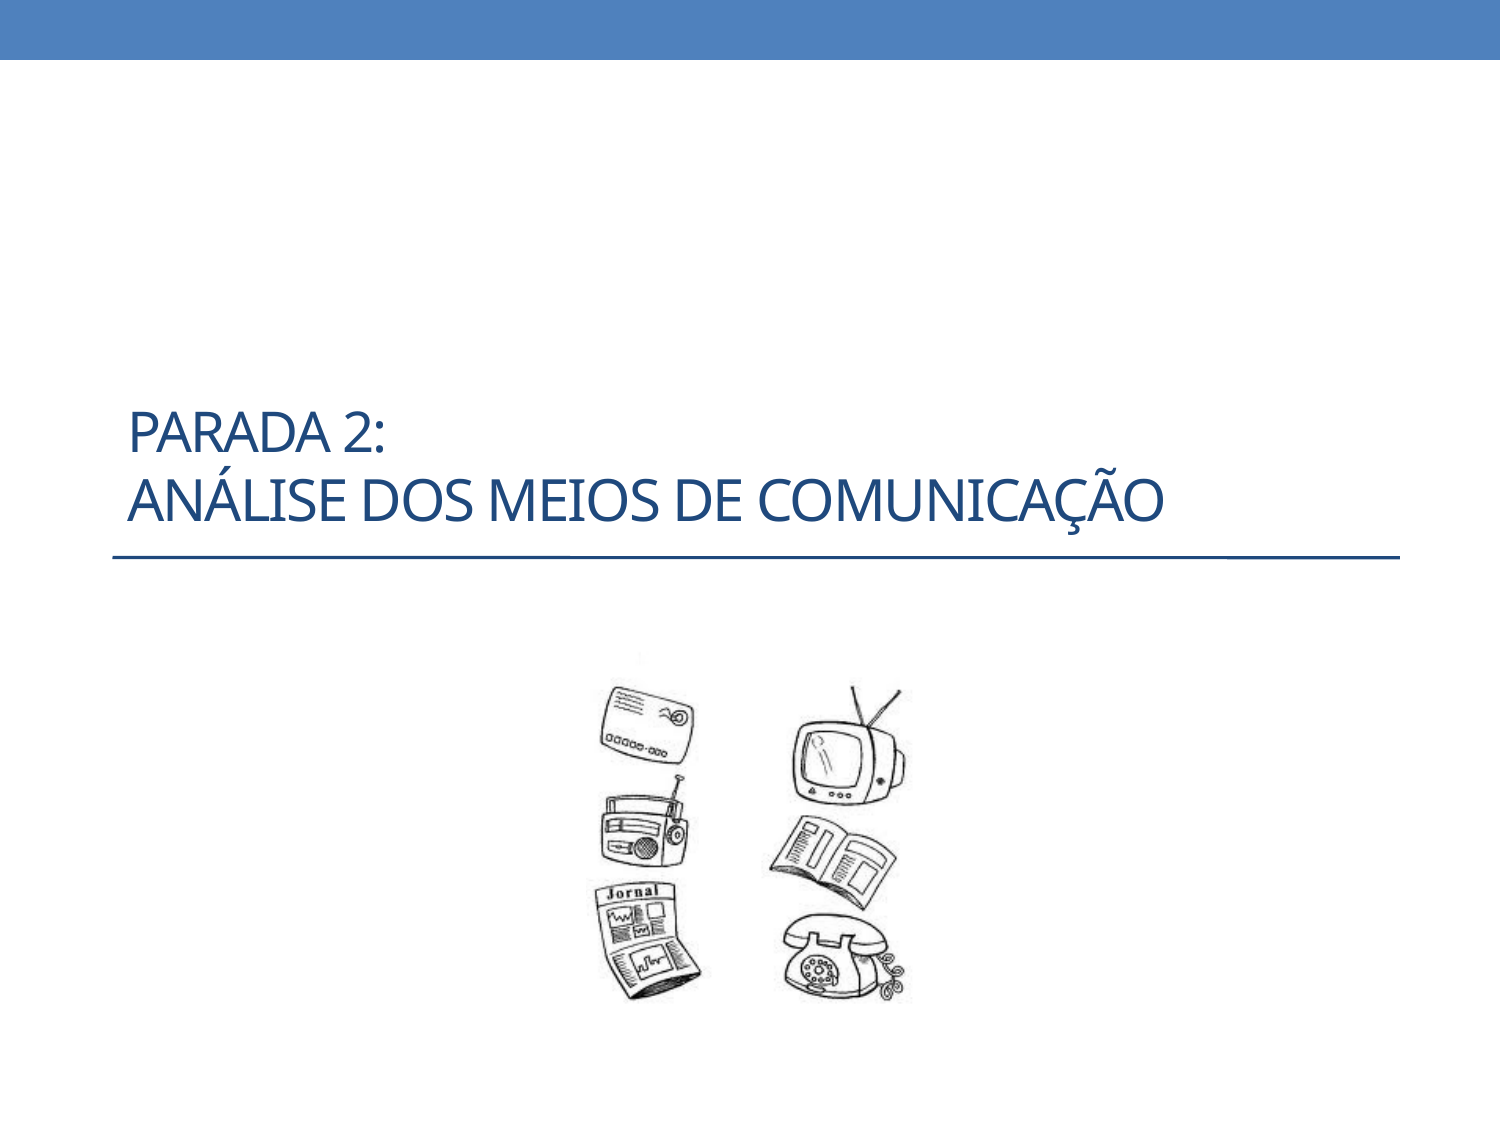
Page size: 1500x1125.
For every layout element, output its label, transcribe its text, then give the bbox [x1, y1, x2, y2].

title Parada 2: Análise dos meios de comunicação [112, 224, 1400, 542]
picture [586, 640, 914, 1018]
